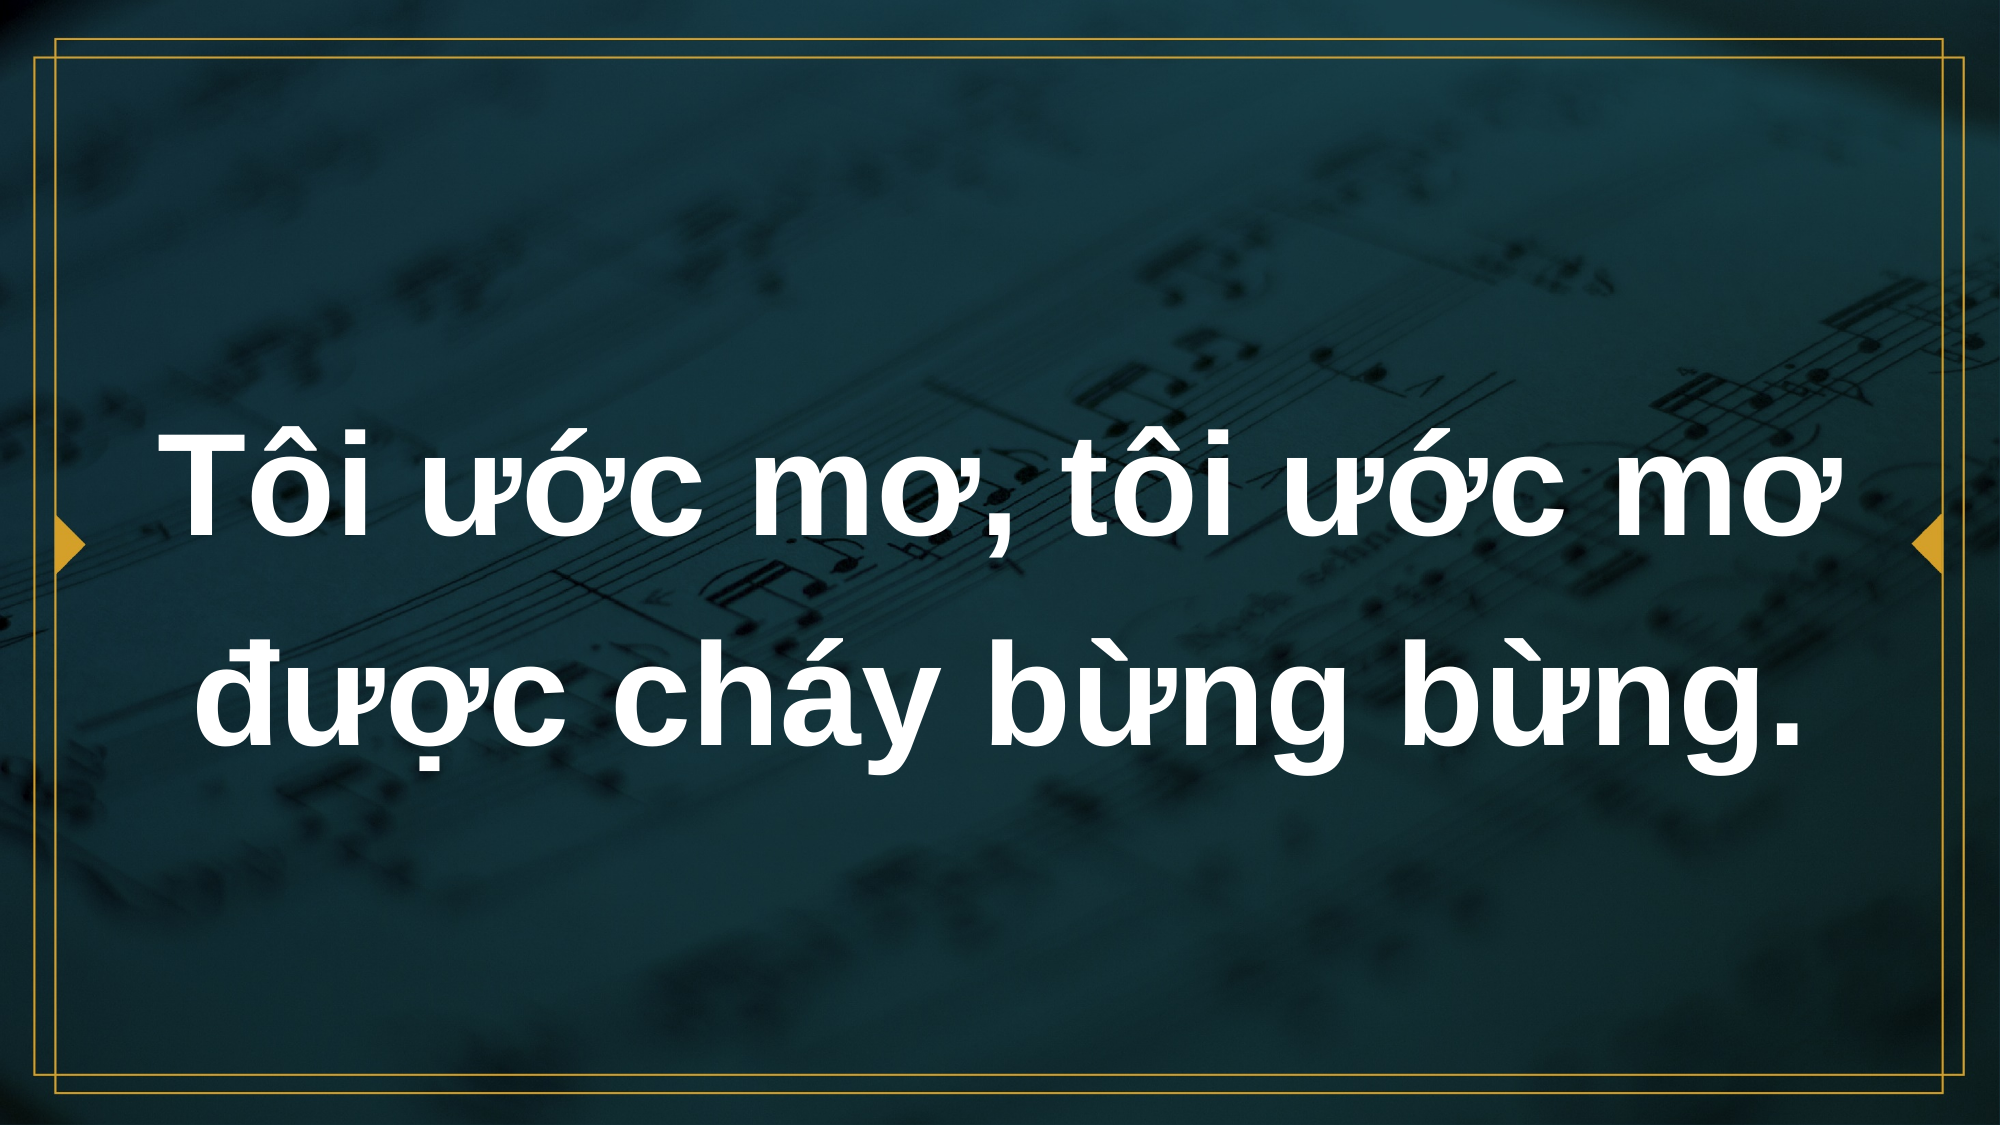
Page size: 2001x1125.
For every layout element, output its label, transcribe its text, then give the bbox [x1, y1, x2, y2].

title Tôi ước mơ, tôi ước mơ được cháy bừng bừng. [55, 53, 1945, 1077]
picture [0, 0, 2000, 1125]
